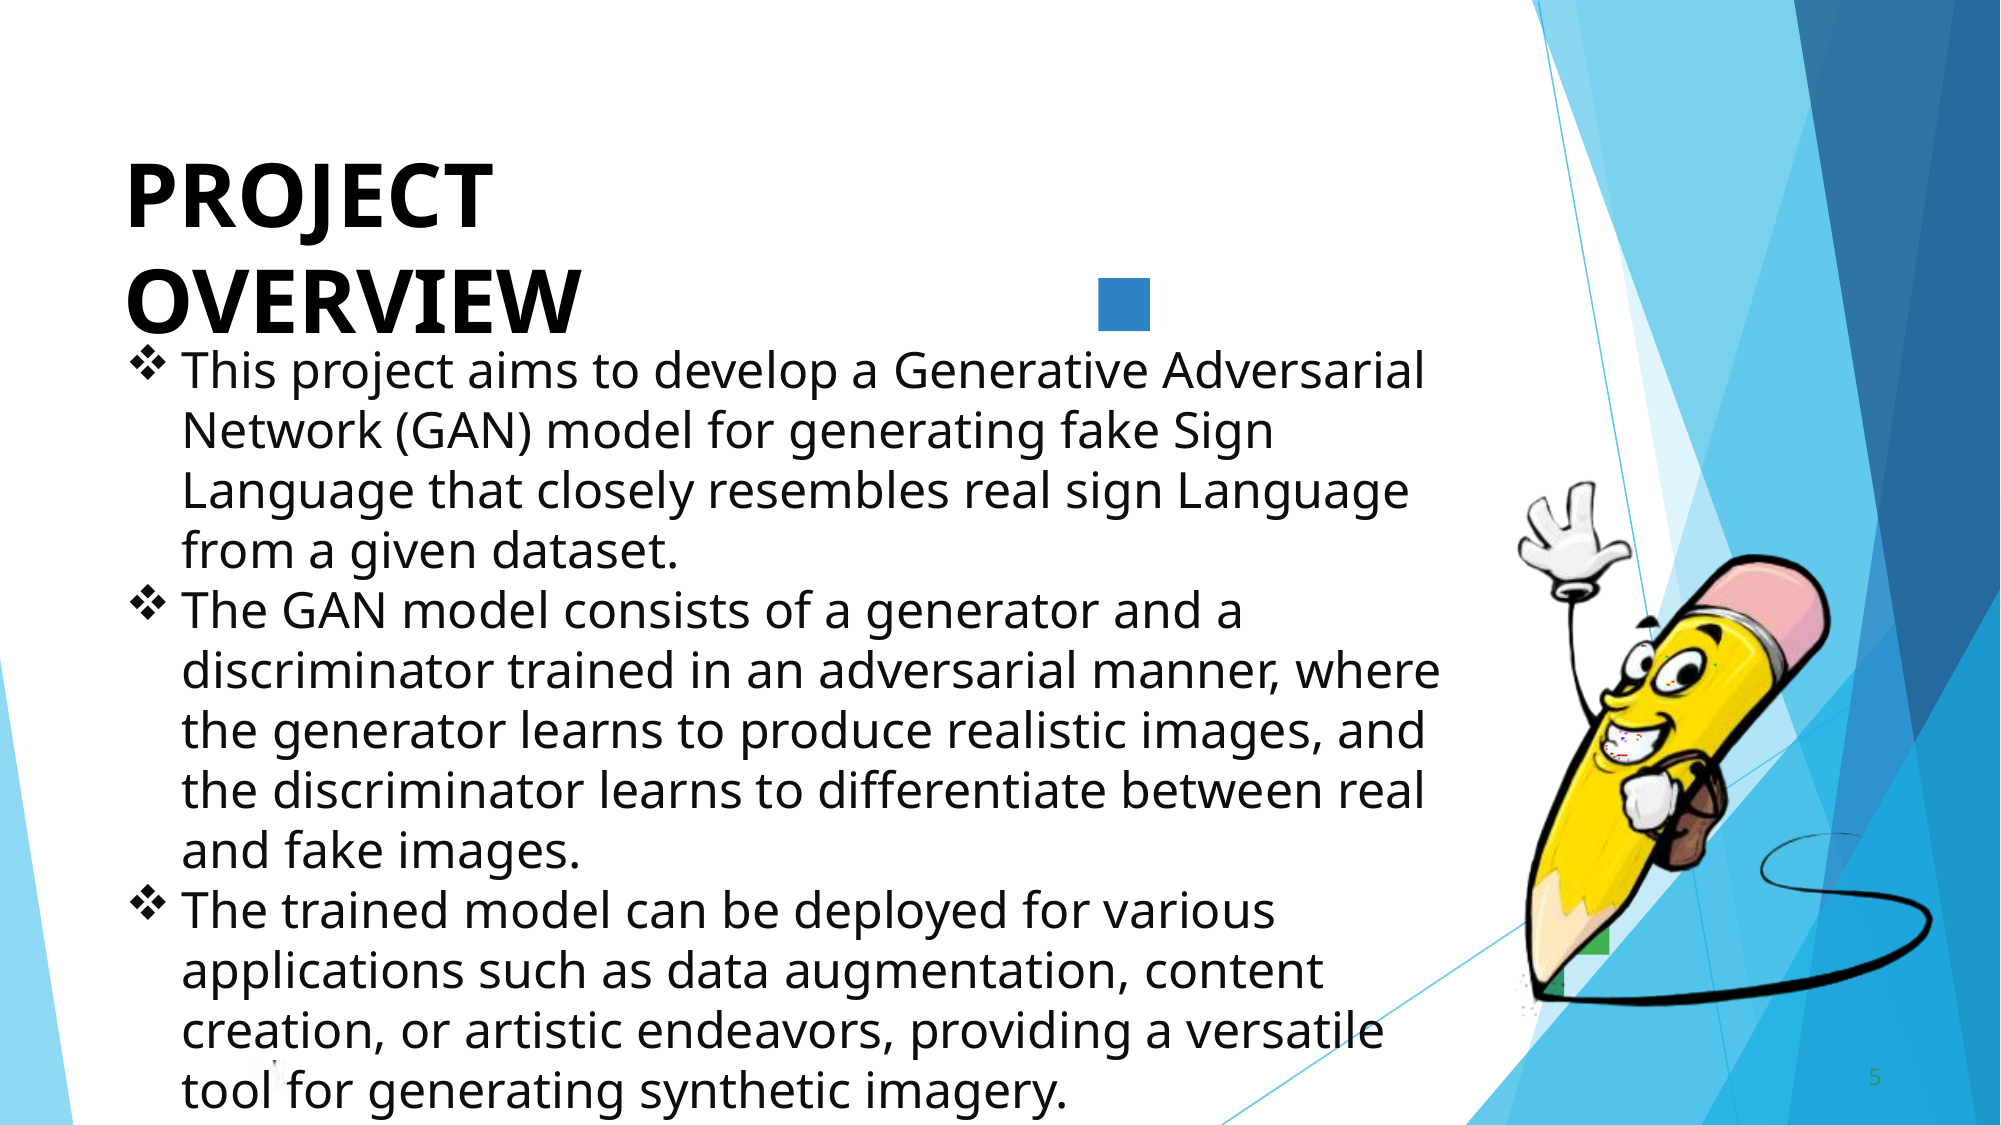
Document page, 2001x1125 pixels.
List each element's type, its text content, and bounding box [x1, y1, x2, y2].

text_box [1098, 278, 1150, 331]
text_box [1420, 434, 2000, 1060]
picture [110, 1060, 463, 1094]
text_box This project aims to develop a Generative Adversarial Network (GAN) model for generating fake Sign Language that closely resembles real sign Language from a given dataset. The GAN model consists of a generator and a discriminator trained in an adversarial manner, where the generator learns to produce realistic images, and the discriminator learns to differentiate between real and fake images. The trained model can be deployed for various applications such as data augmentation, content creation, or artistic endeavors, providing a versatile tool for generating synthetic imagery. [110, 331, 1475, 1125]
slide_number 5 [1862, 1068, 1888, 1125]
title PROJECT OVERVIEW [121, 136, 985, 331]
